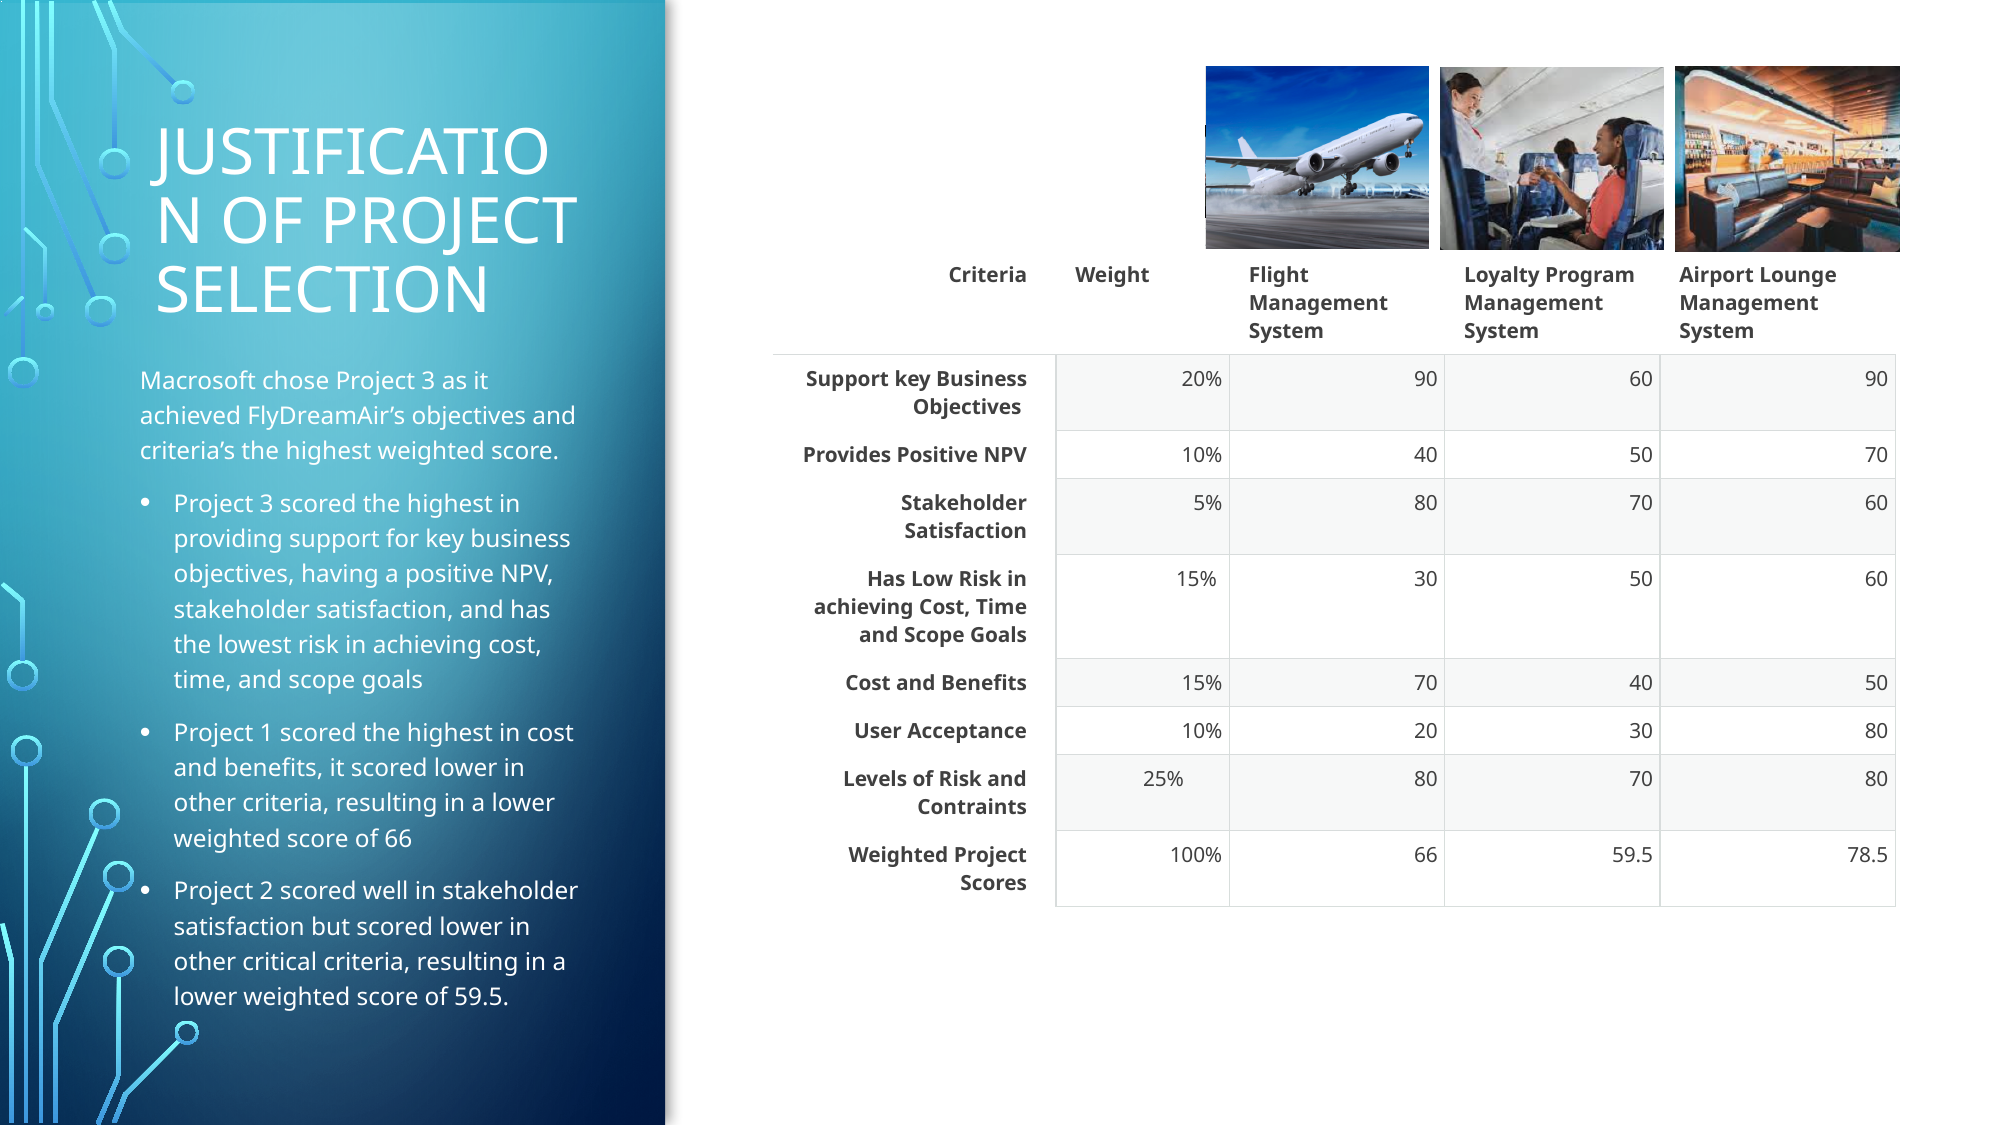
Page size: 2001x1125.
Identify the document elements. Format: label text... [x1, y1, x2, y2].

picture [1439, 67, 1665, 250]
table_header Airport Lounge Management System [1660, 250, 1895, 354]
table_cell 25% [1057, 755, 1229, 830]
table_cell 15% [1057, 659, 1229, 706]
table_cell 70 [1445, 755, 1659, 830]
table_cell 59.5 [1445, 831, 1659, 906]
table_cell 80 [1230, 755, 1444, 830]
table_cell 80 [1661, 707, 1895, 754]
table_cell Cost and Benefits [773, 659, 1055, 706]
table_cell 50 [1661, 659, 1895, 706]
picture [1674, 66, 1900, 252]
table_cell 20% [1057, 355, 1229, 430]
table_cell Weighted Project Scores [773, 830, 1055, 906]
table_cell 50 [1445, 431, 1659, 478]
table_header Criteria [773, 250, 1056, 354]
text_box [678, 0, 2000, 1125]
table_cell 70 [1230, 659, 1444, 706]
table_cell 70 [1661, 431, 1895, 478]
table_cell 20 [1230, 707, 1444, 754]
picture [201, 0, 667, 1125]
picture [1204, 66, 1430, 249]
table_cell 10% [1057, 431, 1229, 478]
table_cell 60 [1445, 355, 1659, 430]
table_cell Support key Business Objectives [773, 355, 1055, 431]
table_cell Stakeholder Satisfaction [773, 478, 1055, 554]
table_header Weight [1056, 250, 1230, 354]
table_cell 90 [1661, 355, 1895, 430]
table_cell 100% [1057, 831, 1229, 906]
table_cell 15% [1057, 555, 1229, 658]
table_cell 60 [1661, 555, 1895, 658]
table_cell 40 [1445, 659, 1659, 706]
table_cell 66 [1230, 831, 1444, 906]
table_cell 30 [1230, 555, 1444, 658]
table_cell 30 [1445, 707, 1659, 754]
table_cell 10% [1057, 707, 1229, 754]
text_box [0, 0, 201, 1125]
table_cell 80 [1230, 479, 1444, 554]
table_header Loyalty Program Management System [1445, 250, 1660, 354]
table_cell 50 [1445, 555, 1659, 658]
table_cell Levels of Risk and Contraints [773, 754, 1055, 830]
table_cell 5% [1057, 479, 1229, 554]
table_cell 78.5 [1661, 831, 1895, 906]
table_cell 80 [1661, 755, 1895, 830]
table_cell Has Low Risk in achieving Cost, Time and Scope Goals [773, 554, 1055, 659]
table_cell 70 [1445, 479, 1659, 554]
table_cell User Acceptance [773, 706, 1055, 754]
table_cell Provides Positive NPV [773, 431, 1055, 478]
table_cell 60 [1661, 479, 1895, 554]
table_cell 40 [1230, 431, 1444, 478]
table_cell 90 [1230, 355, 1444, 430]
table_header Flight Management System [1230, 250, 1445, 354]
